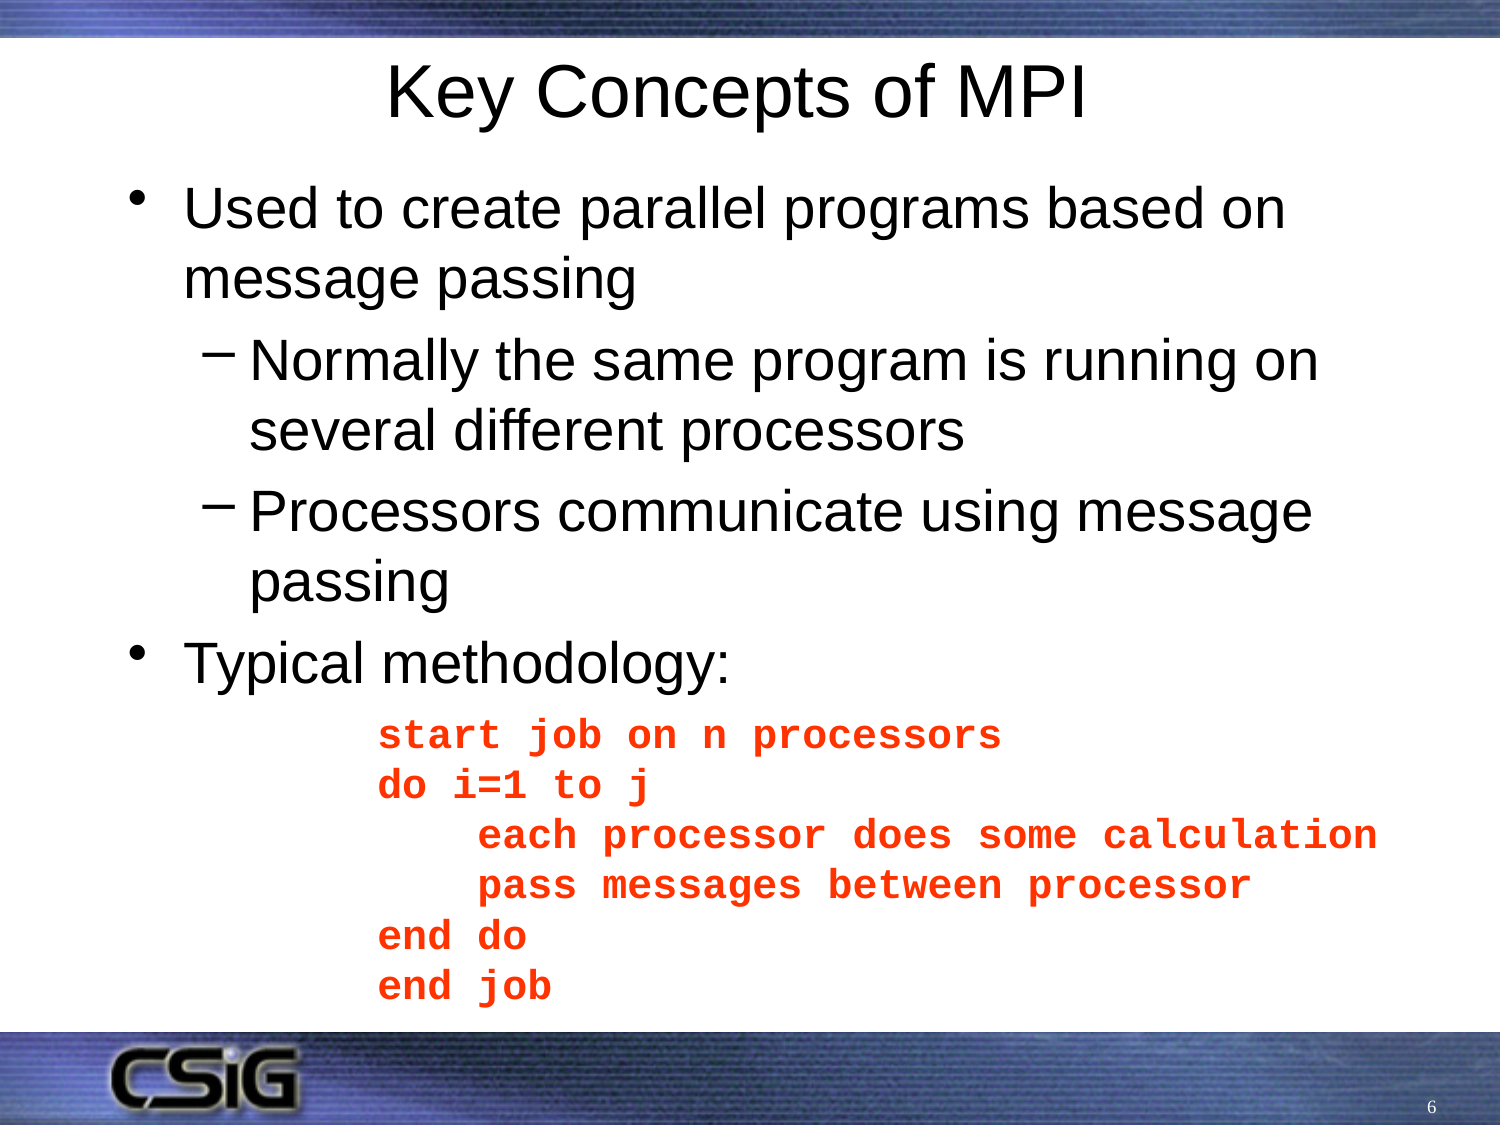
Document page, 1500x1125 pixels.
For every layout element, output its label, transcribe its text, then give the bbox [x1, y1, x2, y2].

picture [0, 0, 1500, 38]
picture [0, 1032, 1500, 1125]
text_box start job on n processors do i=1 to j each processor does some calculation pass messages between processor end do end job [212, 699, 1438, 1015]
title Key Concepts of MPI [112, 24, 1363, 151]
list Used to create parallel programs based on message passing Normally the same program is running on several different processors Processors communicate using message passing Typical methodology: [112, 162, 1388, 1026]
